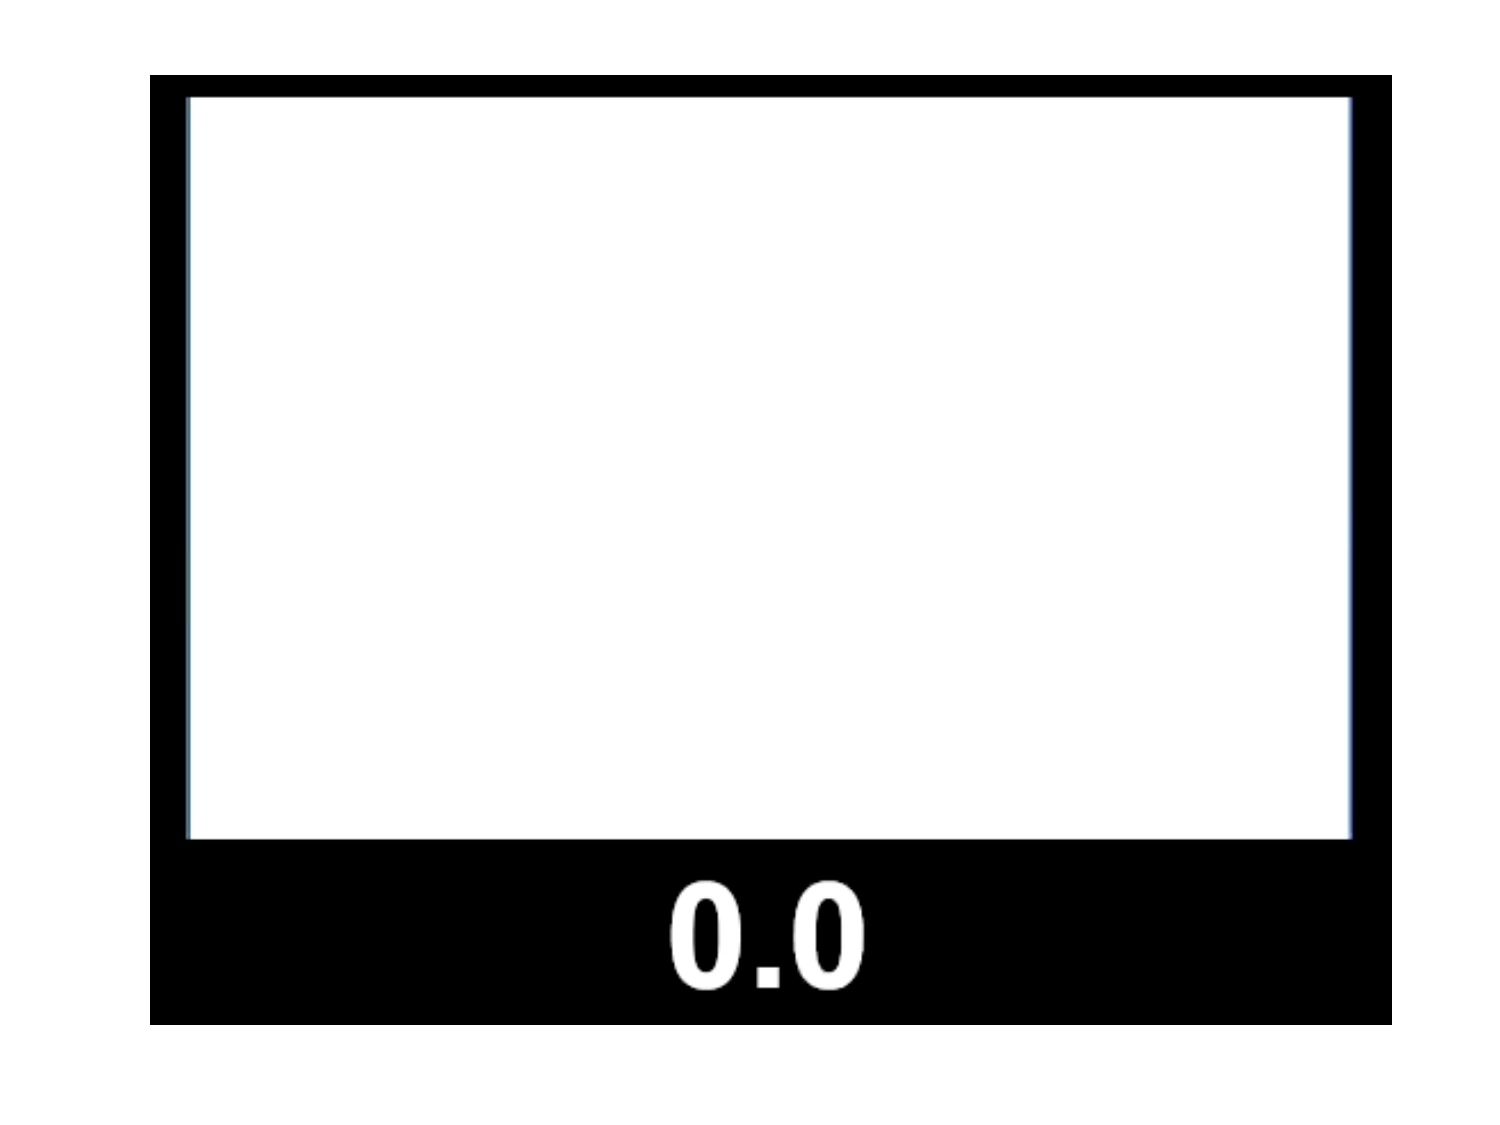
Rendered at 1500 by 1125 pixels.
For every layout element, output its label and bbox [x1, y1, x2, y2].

list [149, 74, 1393, 1026]
